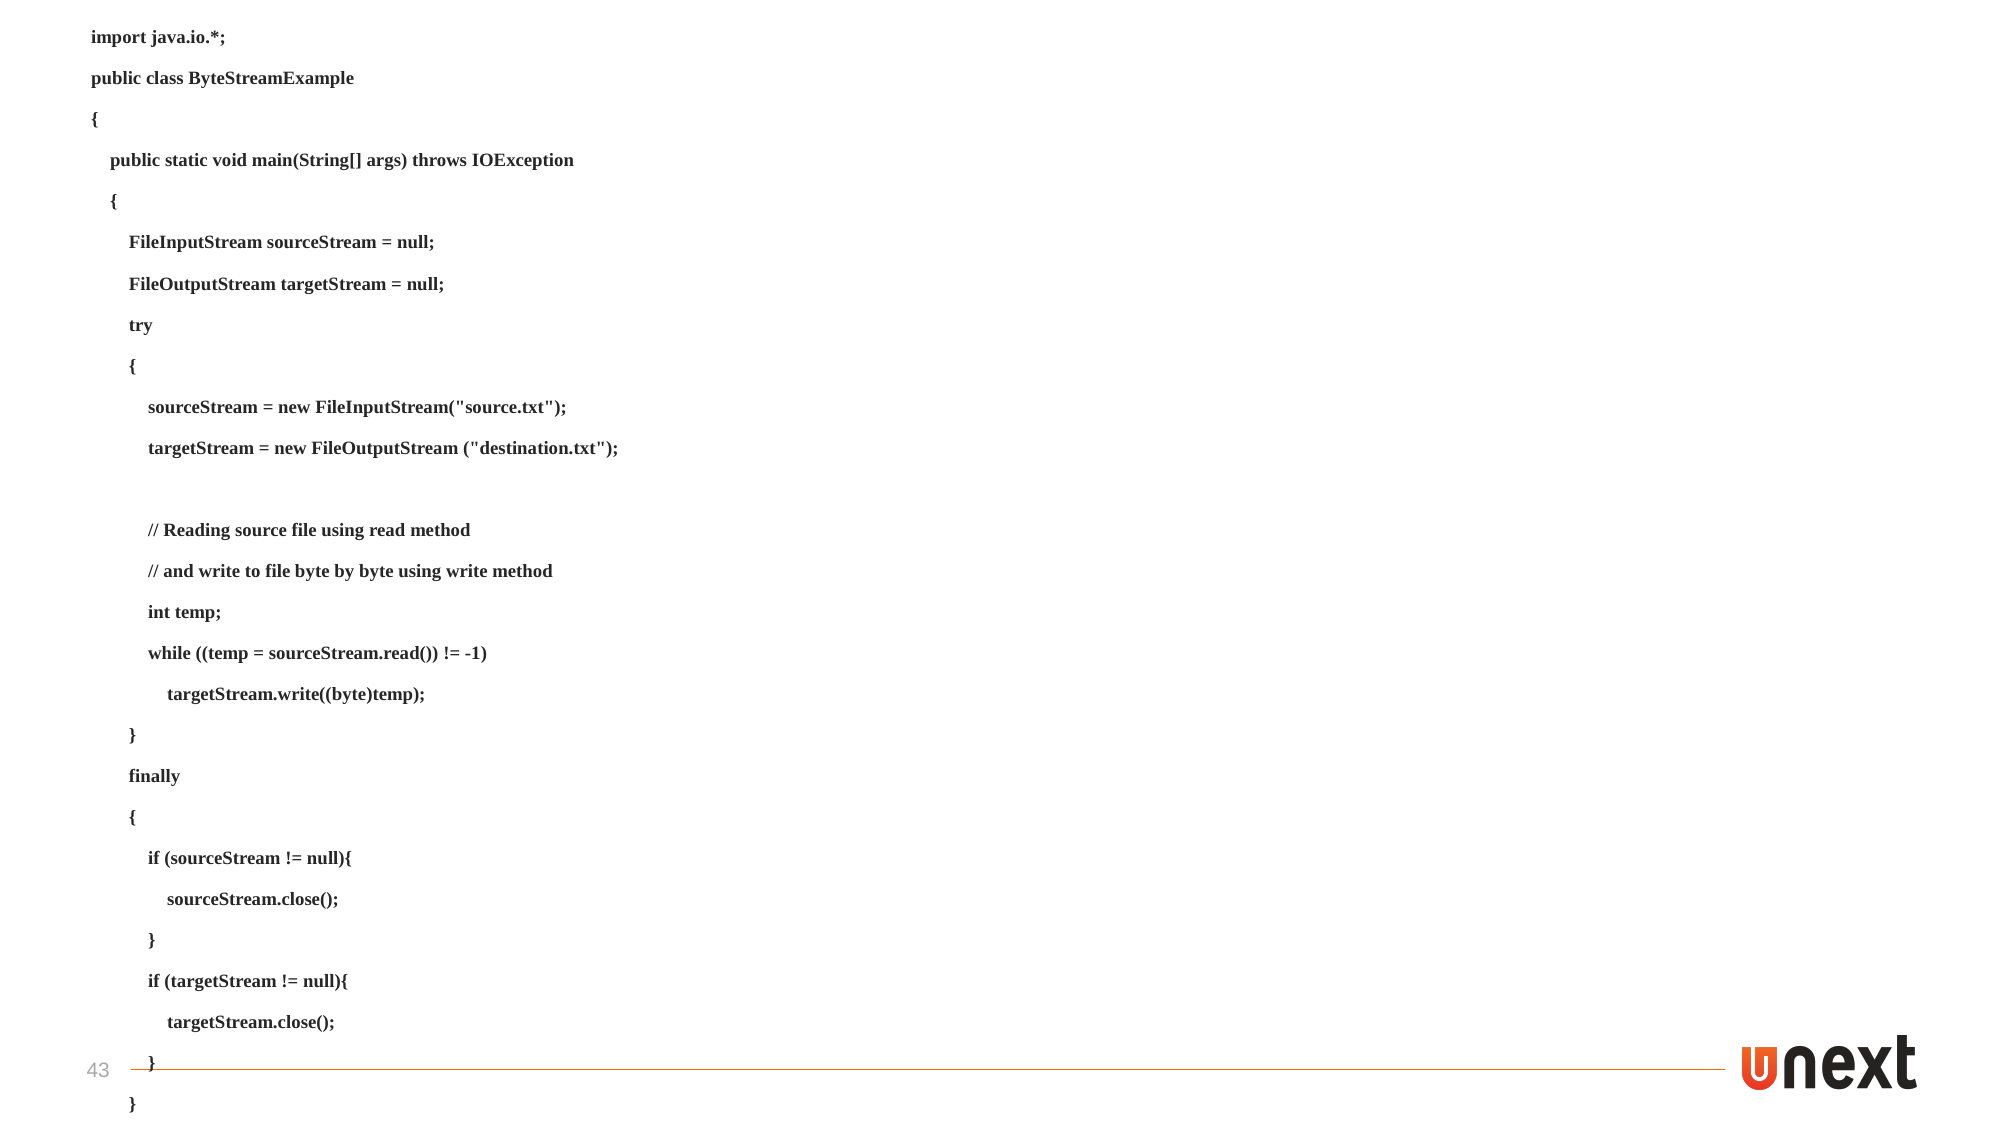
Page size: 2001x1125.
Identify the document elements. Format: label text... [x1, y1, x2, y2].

list import java.io.*; public class ByteStreamExample { public static void main(String[] args) throws IOException { FileInputStream sourceStream = null; FileOutputStream targetStream = null; try { sourceStream = new FileInputStream("source.txt"); targetStream = new FileOutputStream ("destination.txt"); // Reading source file using read method // and write to file byte by byte using write method int temp; while ((temp = sourceStream.read()) != -1) targetStream.write((byte)temp); } finally { if (sourceStream != null){ sourceStream.close(); } if (targetStream != null){ targetStream.close(); } } } } [76, 20, 1924, 1048]
slide_number 43 [48, 1047, 110, 1091]
picture [1742, 1048, 1917, 1090]
